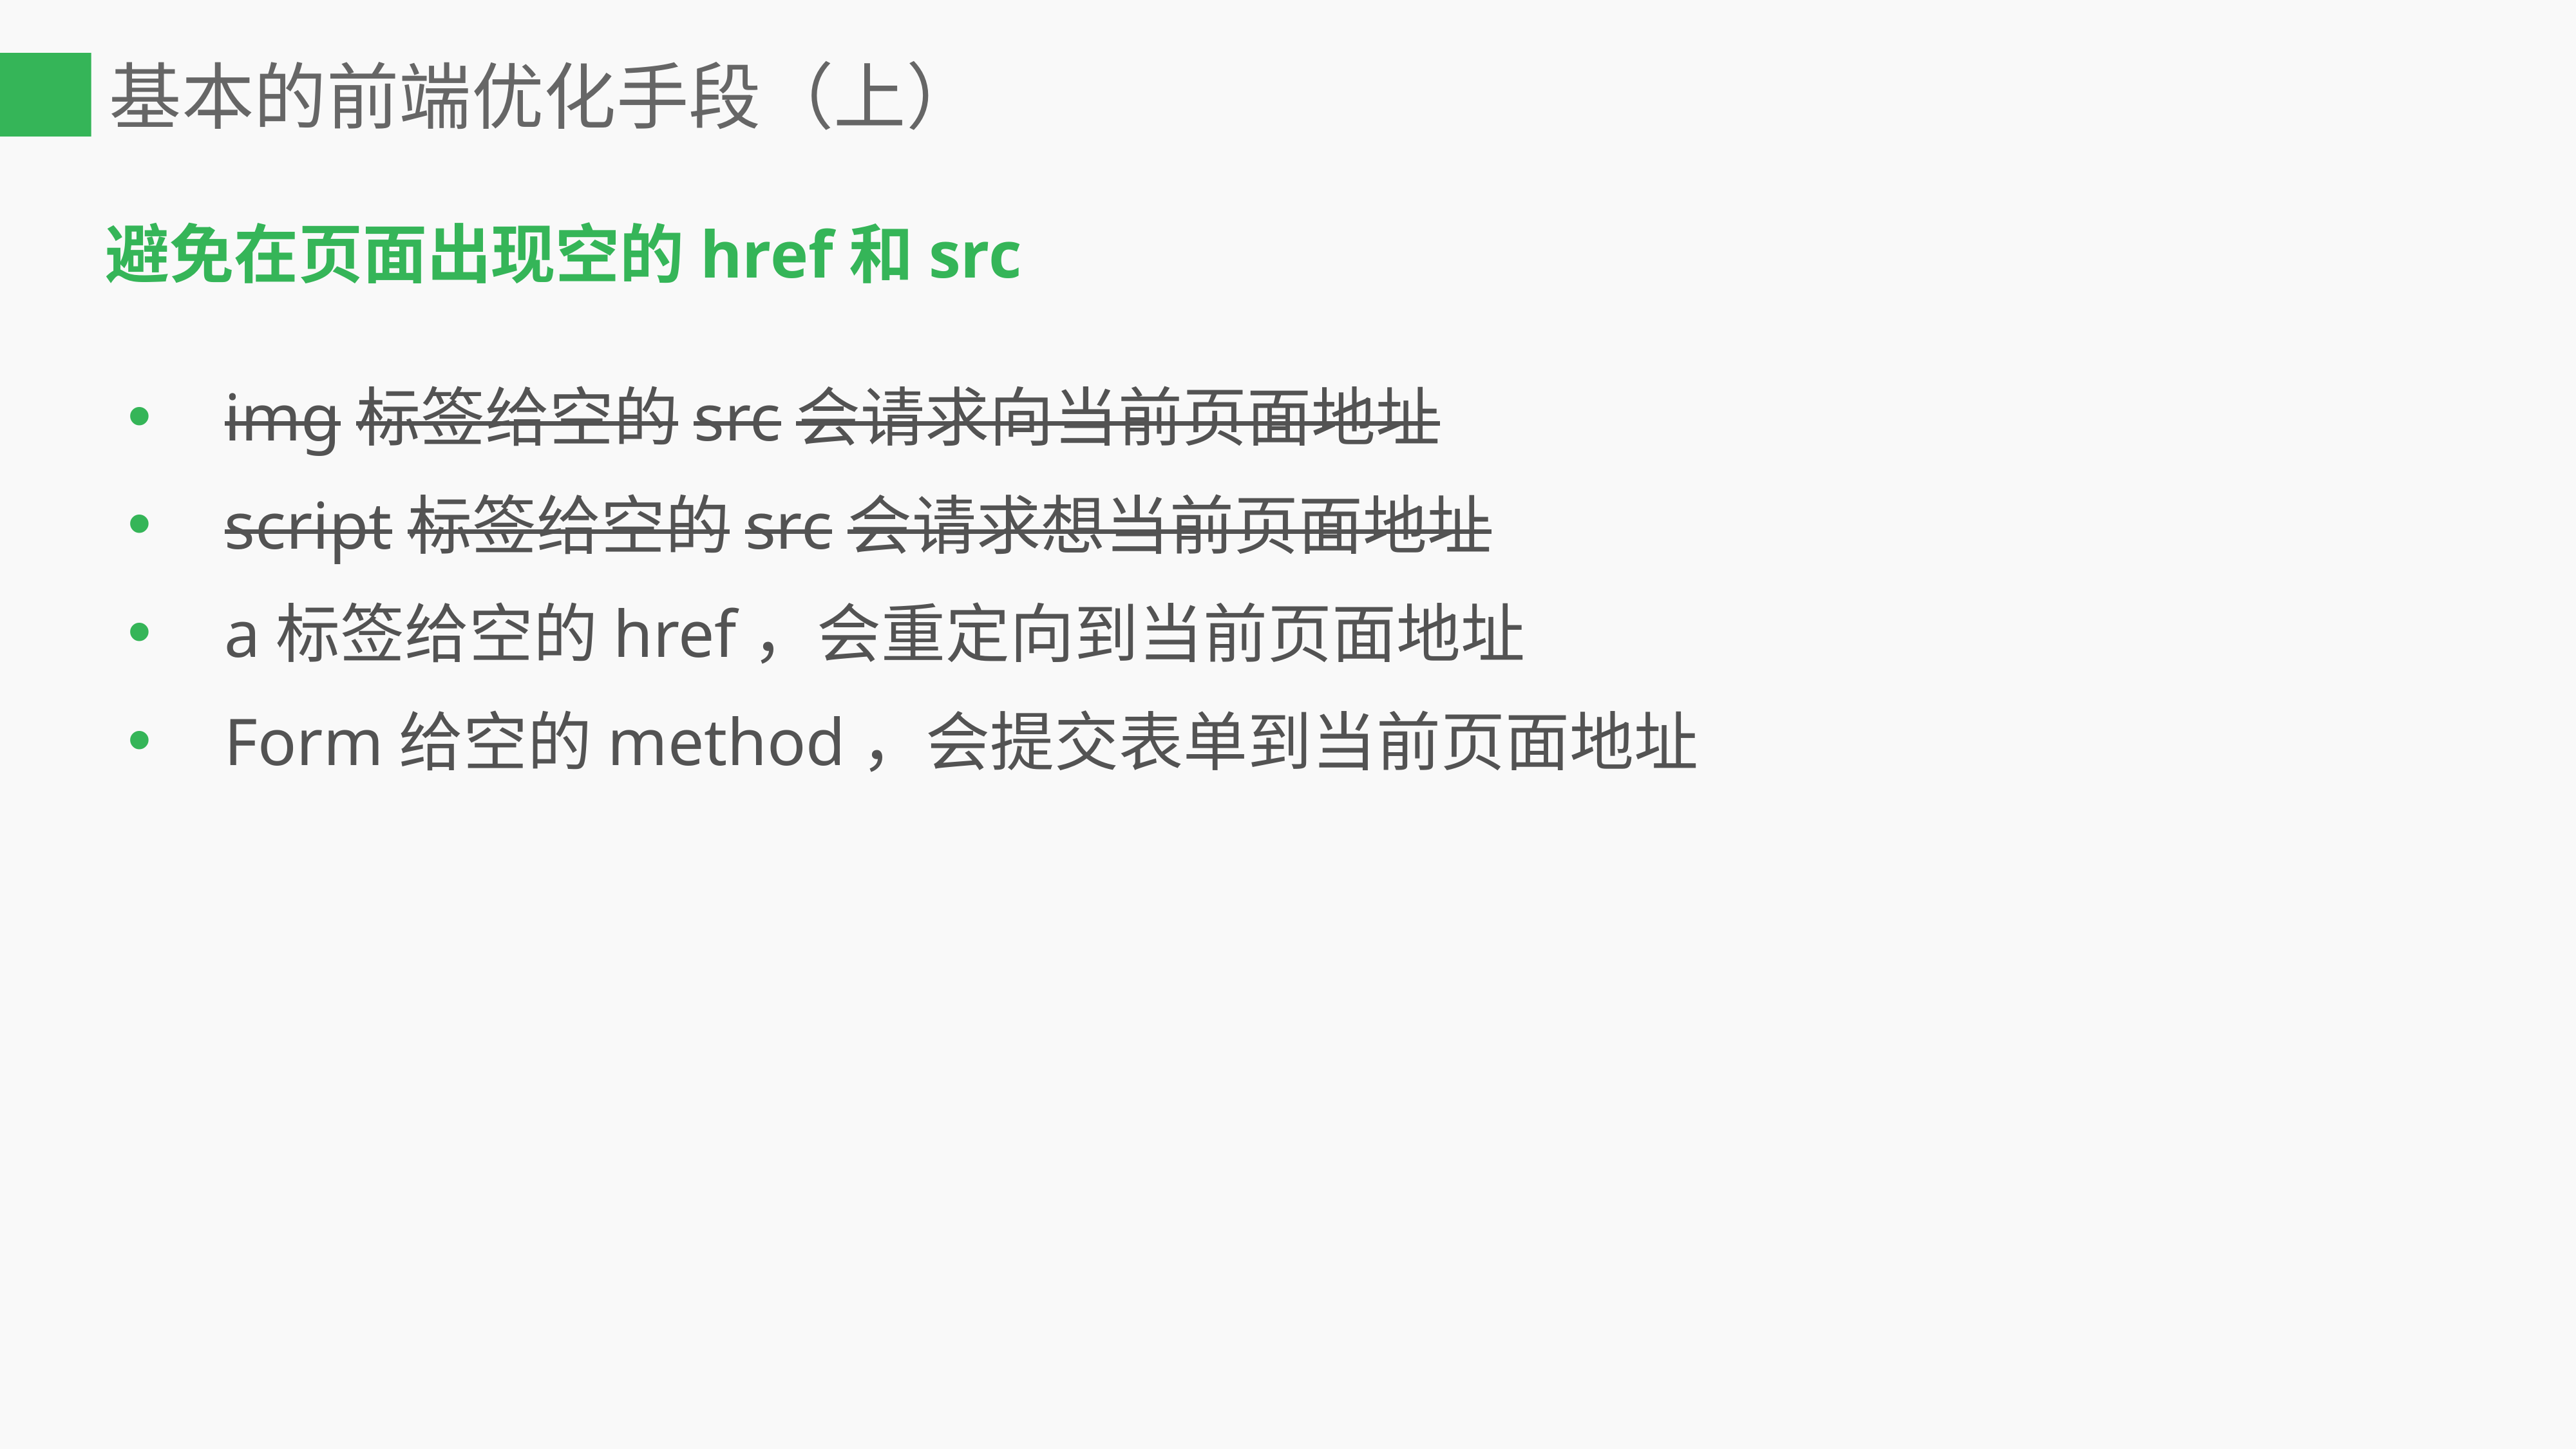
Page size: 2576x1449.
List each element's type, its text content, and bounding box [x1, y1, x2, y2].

text_box 避免在页面出现空的href和src [95, 209, 1032, 296]
picture [0, 53, 91, 137]
subtitle img标签给空的src会请求向当前页面地址 script标签给空的src会请求想当前页面地址 a标签给空的href，会重定向到当前页面地址 Form给空的method，会提交表单到当前页面地址 [108, 268, 2455, 1338]
title 基本的前端优化手段（上） [108, 44, 2540, 144]
